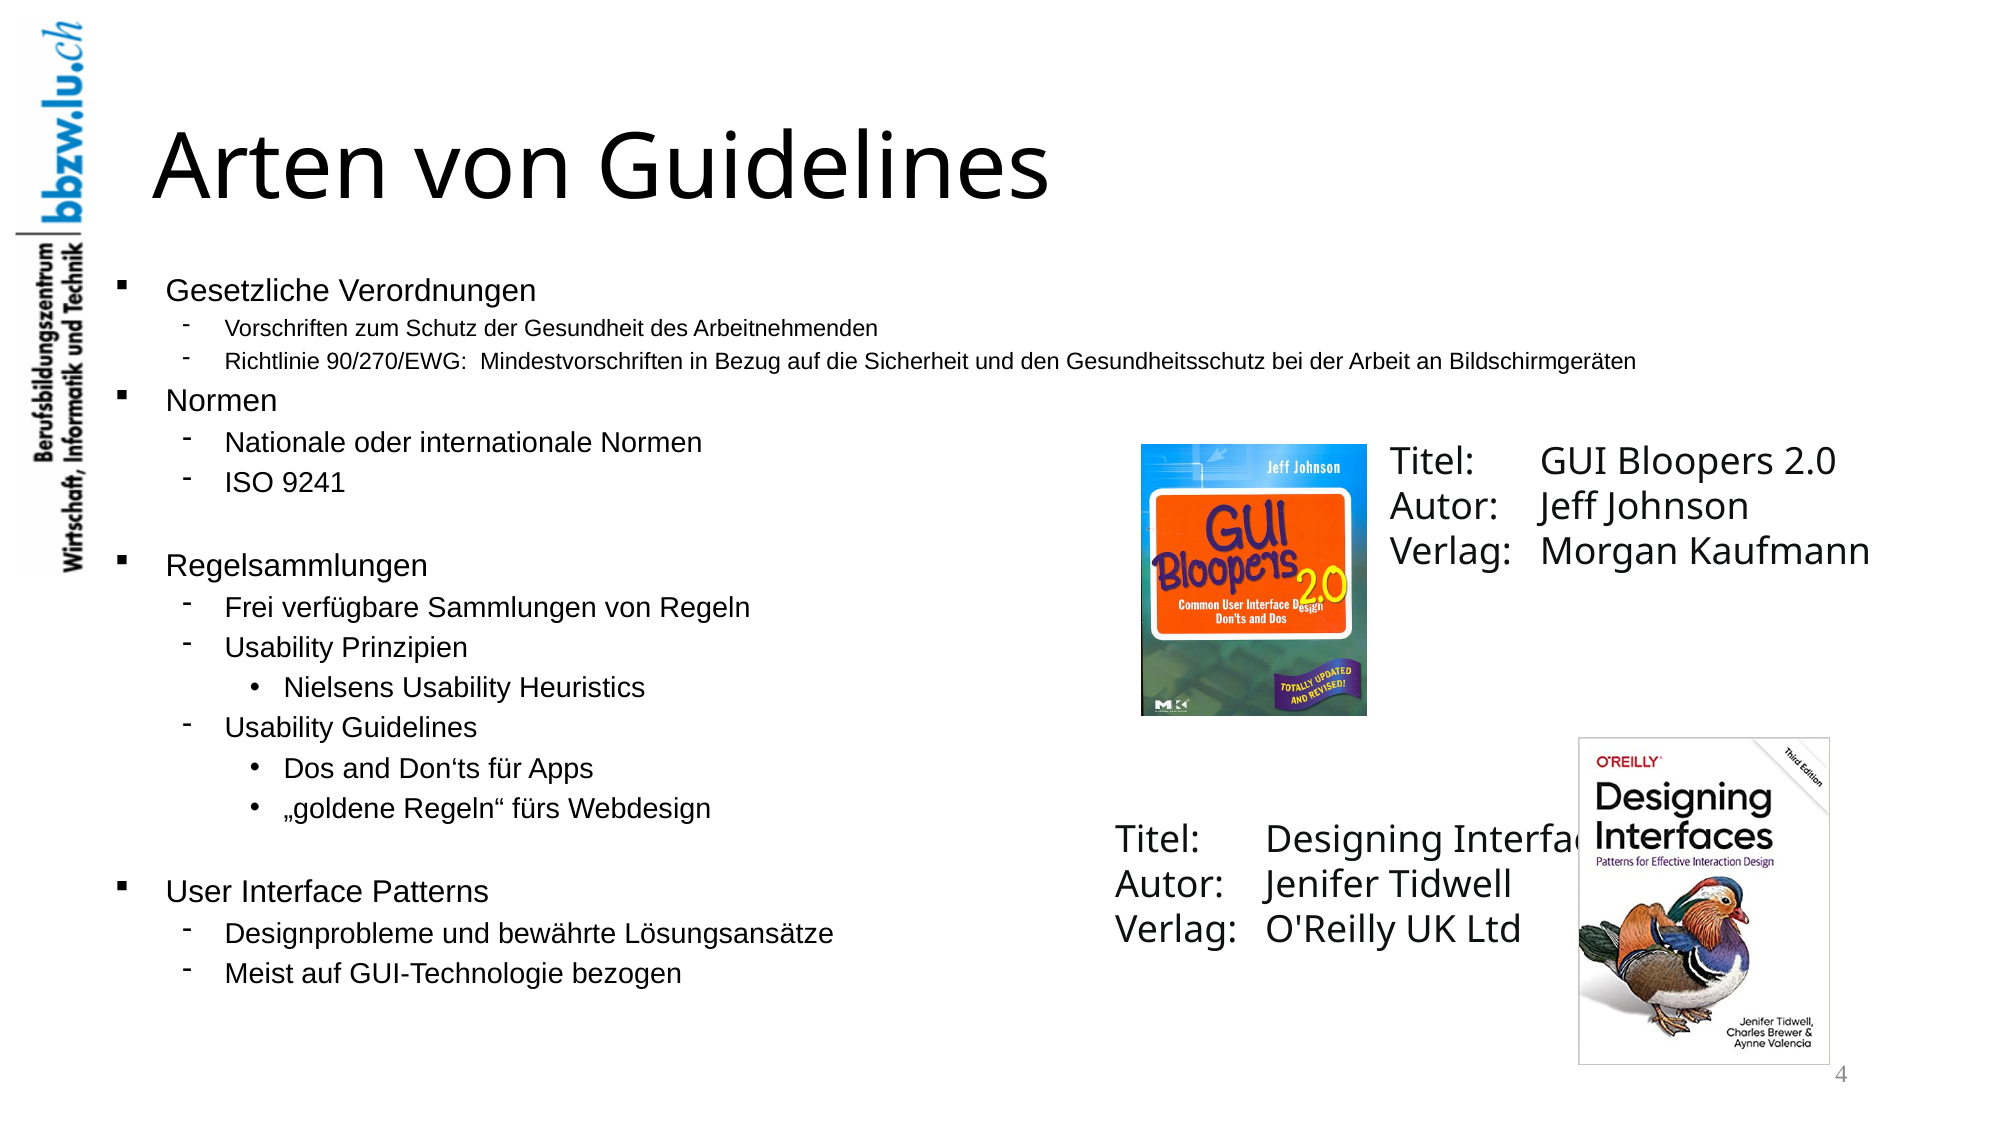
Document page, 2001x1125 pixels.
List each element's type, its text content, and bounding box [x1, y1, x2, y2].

picture [1141, 444, 1367, 716]
title Arten von Guidelines [137, 59, 1863, 262]
slide_number 4 [1412, 1042, 1863, 1103]
picture [1578, 737, 1830, 1066]
picture [16, 20, 88, 574]
text_box Titel: GUI Bloopers 2.0 Autor: Jeff Johnson Verlag: Morgan Kaufmann [1374, 430, 1897, 580]
text_box Gesetzliche Verordnungen Vorschriften zum Schutz der Gesundheit des Arbeitnehmenden Richtlinie 90/270/EWG: Mindestvorschriften in Bezug auf die Sicherheit und den Gesundheitsschutz bei der Arbeit an Bildschirmgeräten Normen Nationale oder internationale Normen ISO 9241 Regelsammlungen Frei verfügbare Sammlungen von Regeln Usability Prinzipien Nielsens Usability Heuristics Usability Guidelines Dos and Don‘ts für Apps „goldene Regeln“ fürs Webdesign User Interface Patterns Designprobleme und bewährte Lösungsansätze Meist auf GUI-Technologie bezogen [99, 262, 1900, 1005]
text_box Titel: Designing Interfaces Autor: Jenifer Tidwell Verlag: O'Reilly UK Ltd [1100, 807, 1578, 958]
